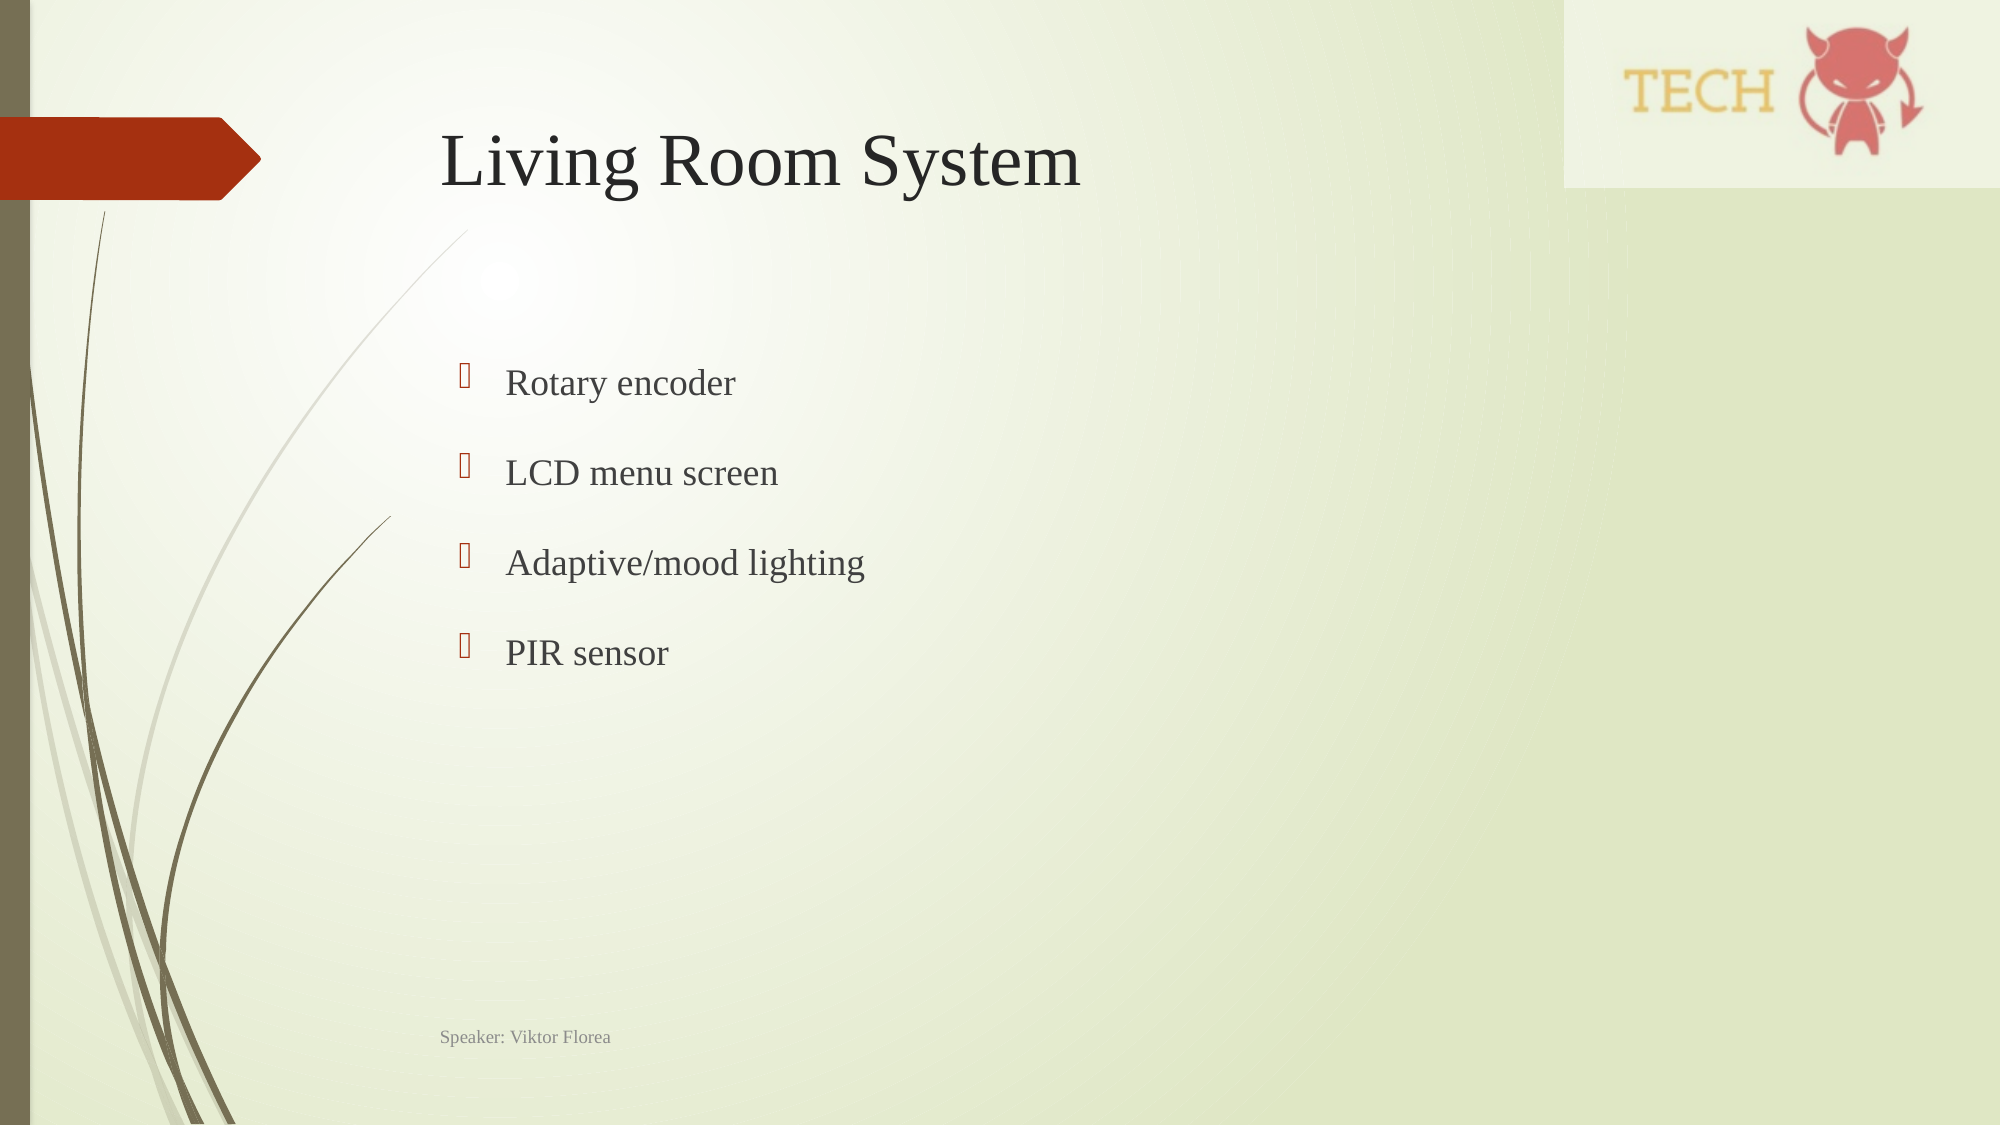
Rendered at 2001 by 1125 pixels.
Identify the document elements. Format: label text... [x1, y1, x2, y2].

picture [1563, 0, 2000, 188]
list Rotary encoder LCD menu screen Adaptive/mood lighting PIR sensor [424, 350, 1888, 970]
footer Speaker: Viktor Florea [424, 1006, 1675, 1067]
title Living Room System [425, 102, 1888, 313]
